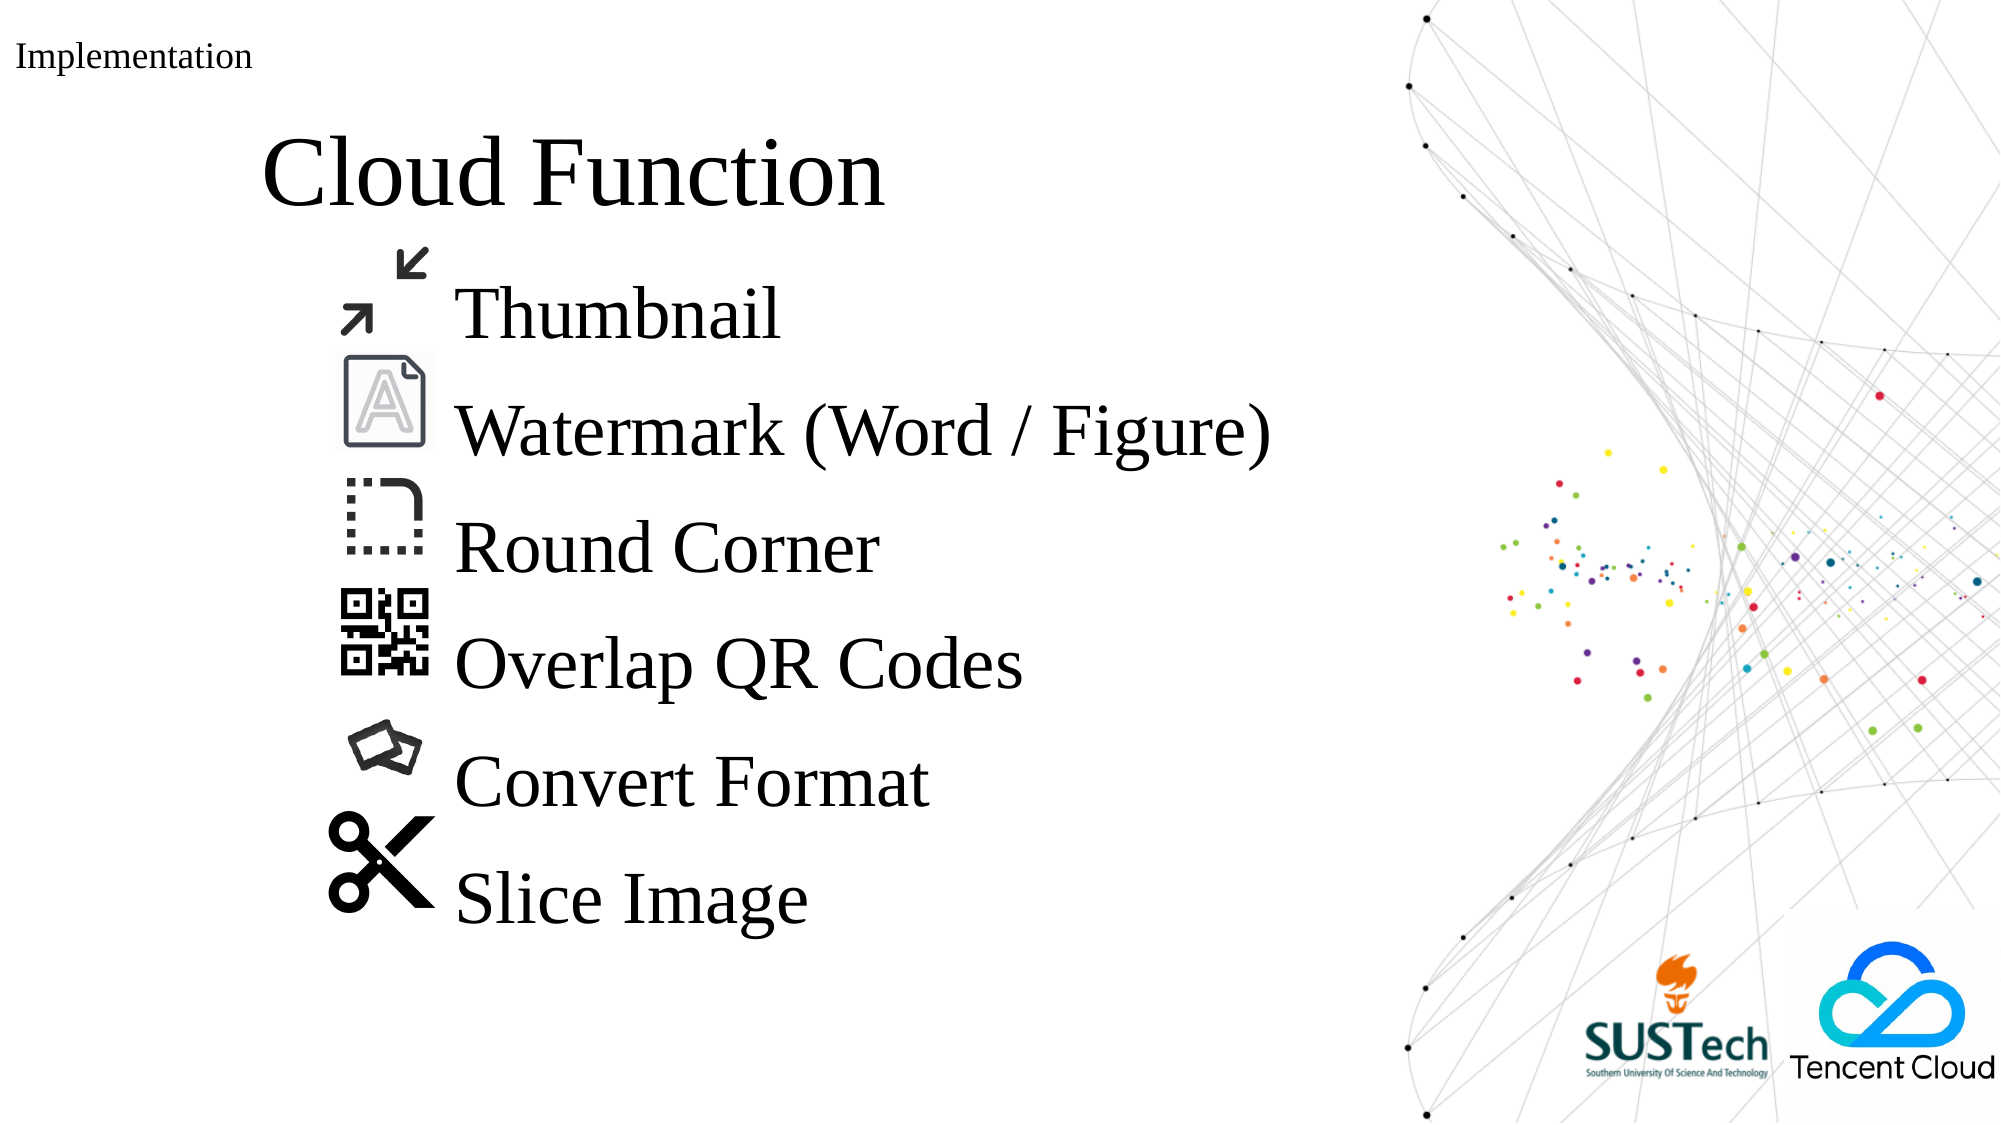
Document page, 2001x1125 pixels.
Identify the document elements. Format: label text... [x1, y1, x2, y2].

picture [333, 240, 436, 342]
text_box Thumbnail Watermark (Word / Figure) Round Corner Overlap QR Codes Convert Format Slice Image [439, 221, 1570, 910]
picture [333, 580, 436, 683]
text_box Implementation [0, 9, 408, 61]
picture [333, 465, 436, 568]
picture [333, 350, 436, 452]
picture [333, 696, 436, 798]
picture [1314, 910, 1568, 1123]
picture [326, 811, 443, 913]
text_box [1568, 909, 2000, 1125]
picture [1314, 0, 2001, 1123]
text_box Cloud Function [246, 90, 967, 241]
